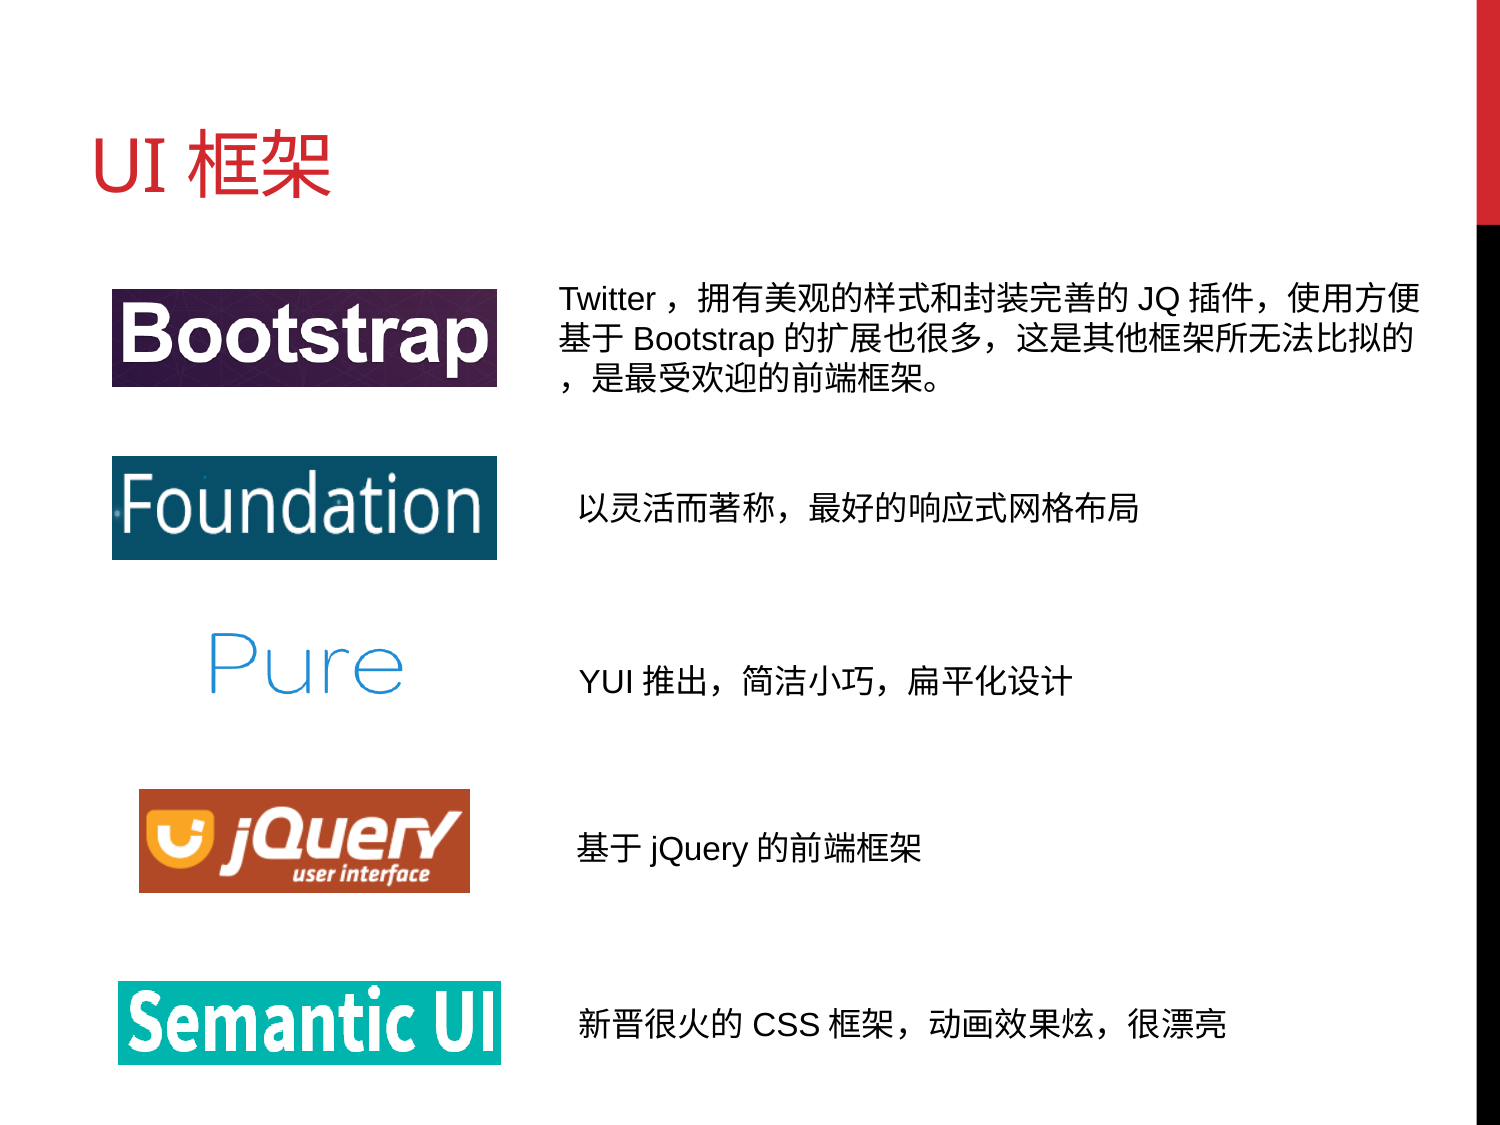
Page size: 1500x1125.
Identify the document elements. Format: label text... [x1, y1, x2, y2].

picture [111, 474, 152, 533]
picture [404, 488, 439, 534]
text_box 以灵活而著称，最好的响应式网格布局 [561, 479, 1176, 535]
picture [117, 981, 502, 1065]
picture [242, 488, 273, 533]
picture [389, 490, 395, 533]
picture [324, 488, 354, 534]
picture [157, 488, 191, 534]
text_box Twitter，拥有美观的样式和封装完善的JQ插件，使用方便 基于Bootstrap的扩展也很多，这是其他框架所无法比拟的 ，是最受欢迎的前端框架。 [543, 269, 1436, 405]
picture [360, 478, 382, 534]
picture [389, 473, 396, 482]
text_box 基于jQuery的前端框架 [561, 819, 938, 875]
picture [200, 490, 231, 534]
text_box YUI推出，简洁小巧，扁平化设计 [563, 652, 1090, 708]
picture [196, 619, 413, 711]
picture [111, 289, 498, 387]
picture [283, 470, 315, 534]
text_box 新晋很火的CSS框架，动画效果炫，很漂亮 [563, 995, 1243, 1051]
title UI框架 [74, 42, 1025, 215]
picture [138, 789, 471, 894]
picture [448, 488, 479, 533]
